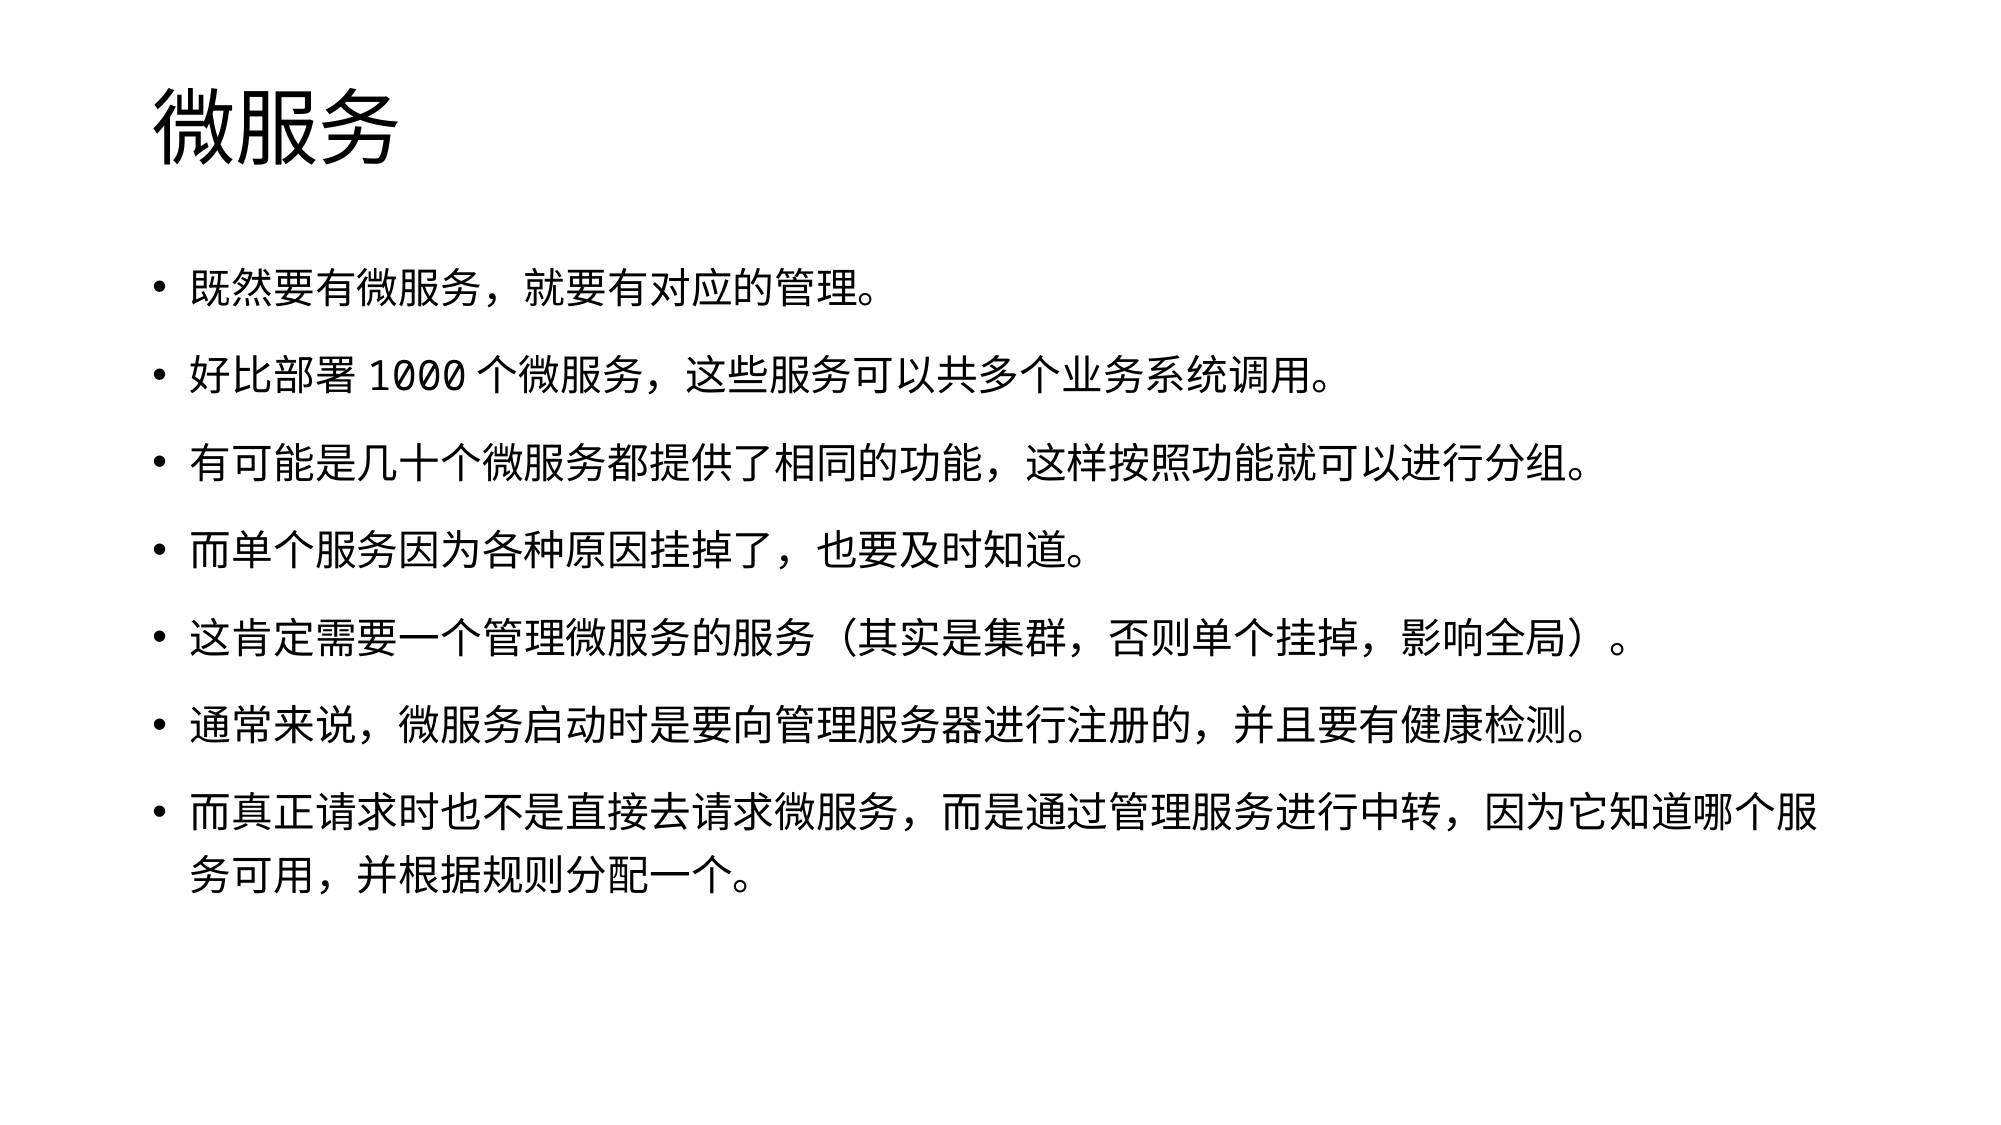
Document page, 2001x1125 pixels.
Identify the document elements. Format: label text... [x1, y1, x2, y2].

list 既然要有微服务，就要有对应的管理。 好比部署1000个微服务，这些服务可以共多个业务系统调用。 有可能是几十个微服务都提供了相同的功能，这样按照功能就可以进行分组。 而单个服务因为各种原因挂掉了，也要及时知道。 这肯定需要一个管理微服务的服务（其实是集群，否则单个挂掉，影响全局）。 通常来说，微服务启动时是要向管理服务器进行注册的，并且要有健康检测。 而真正请求时也不是直接去请求微服务，而是通过管理服务进行中转，因为它知道哪个服务可用，并根据规则分配一个。 [137, 241, 1863, 1014]
title 微服务 [137, 59, 1863, 204]
